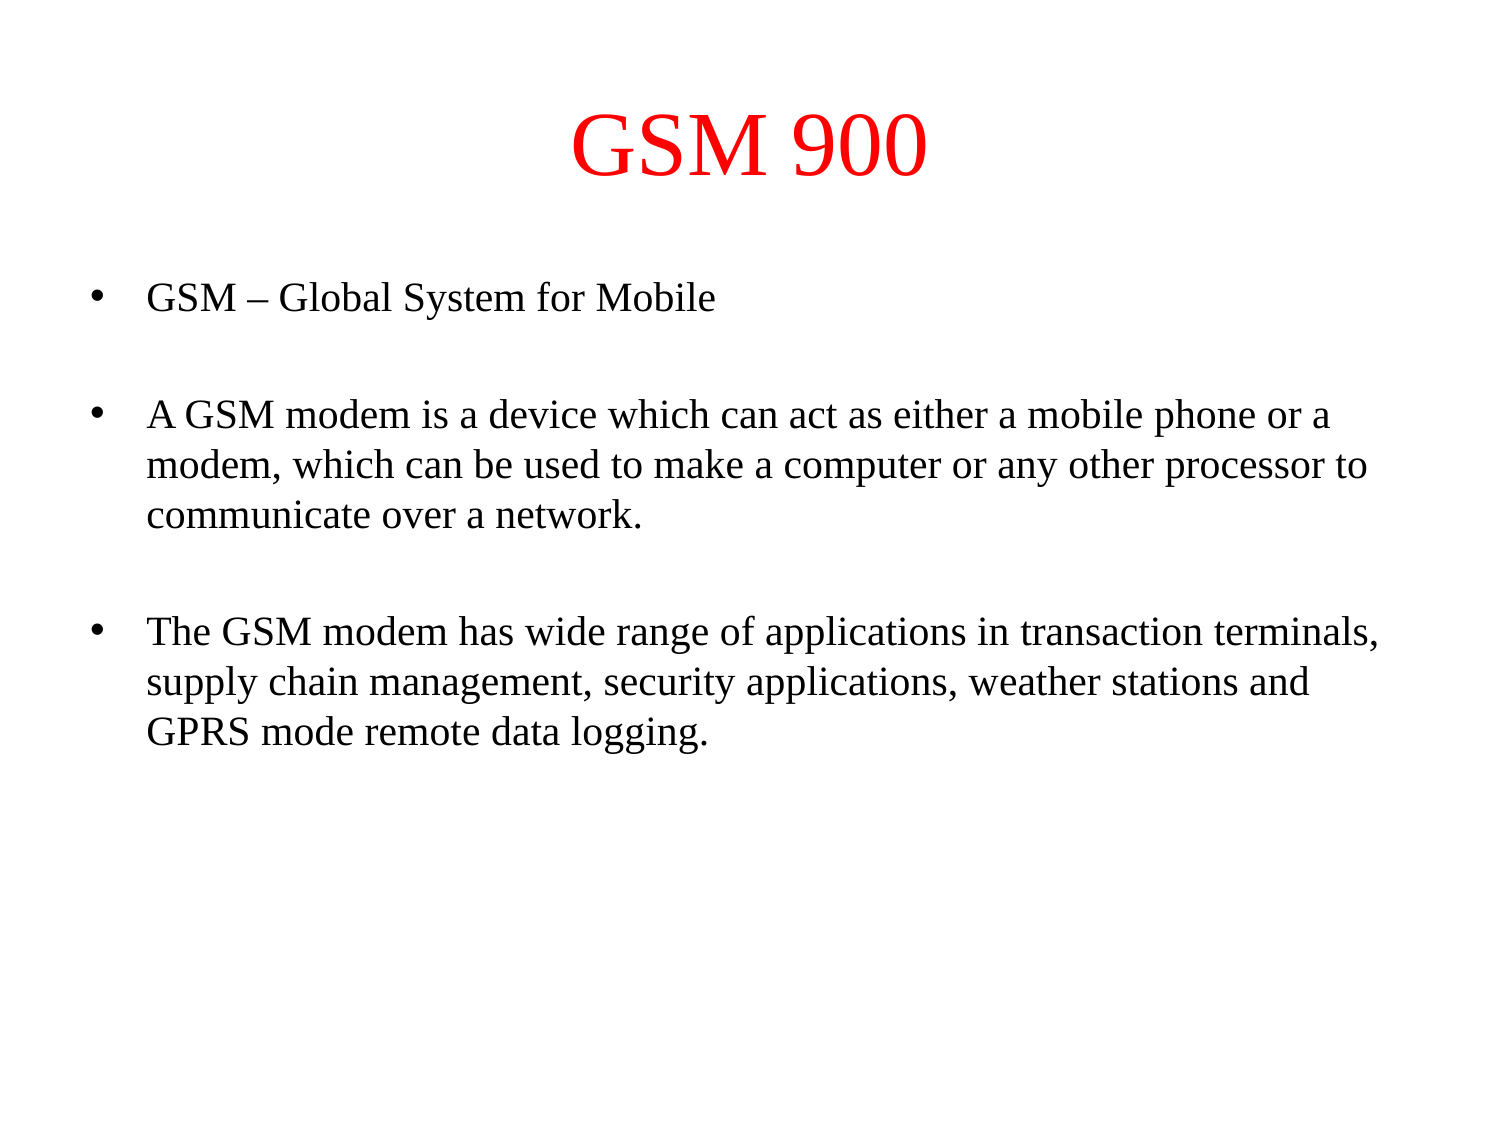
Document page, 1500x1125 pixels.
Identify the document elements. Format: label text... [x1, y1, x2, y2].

list GSM – Global System for Mobile A GSM modem is a device which can act as either a mobile phone or a modem, which can be used to make a computer or any other processor to communicate over a network. The GSM modem has wide range of applications in transaction terminals, supply chain management, security applications, weather stations and GPRS mode remote data logging. [75, 262, 1425, 1005]
title GSM 900 [75, 45, 1425, 233]
